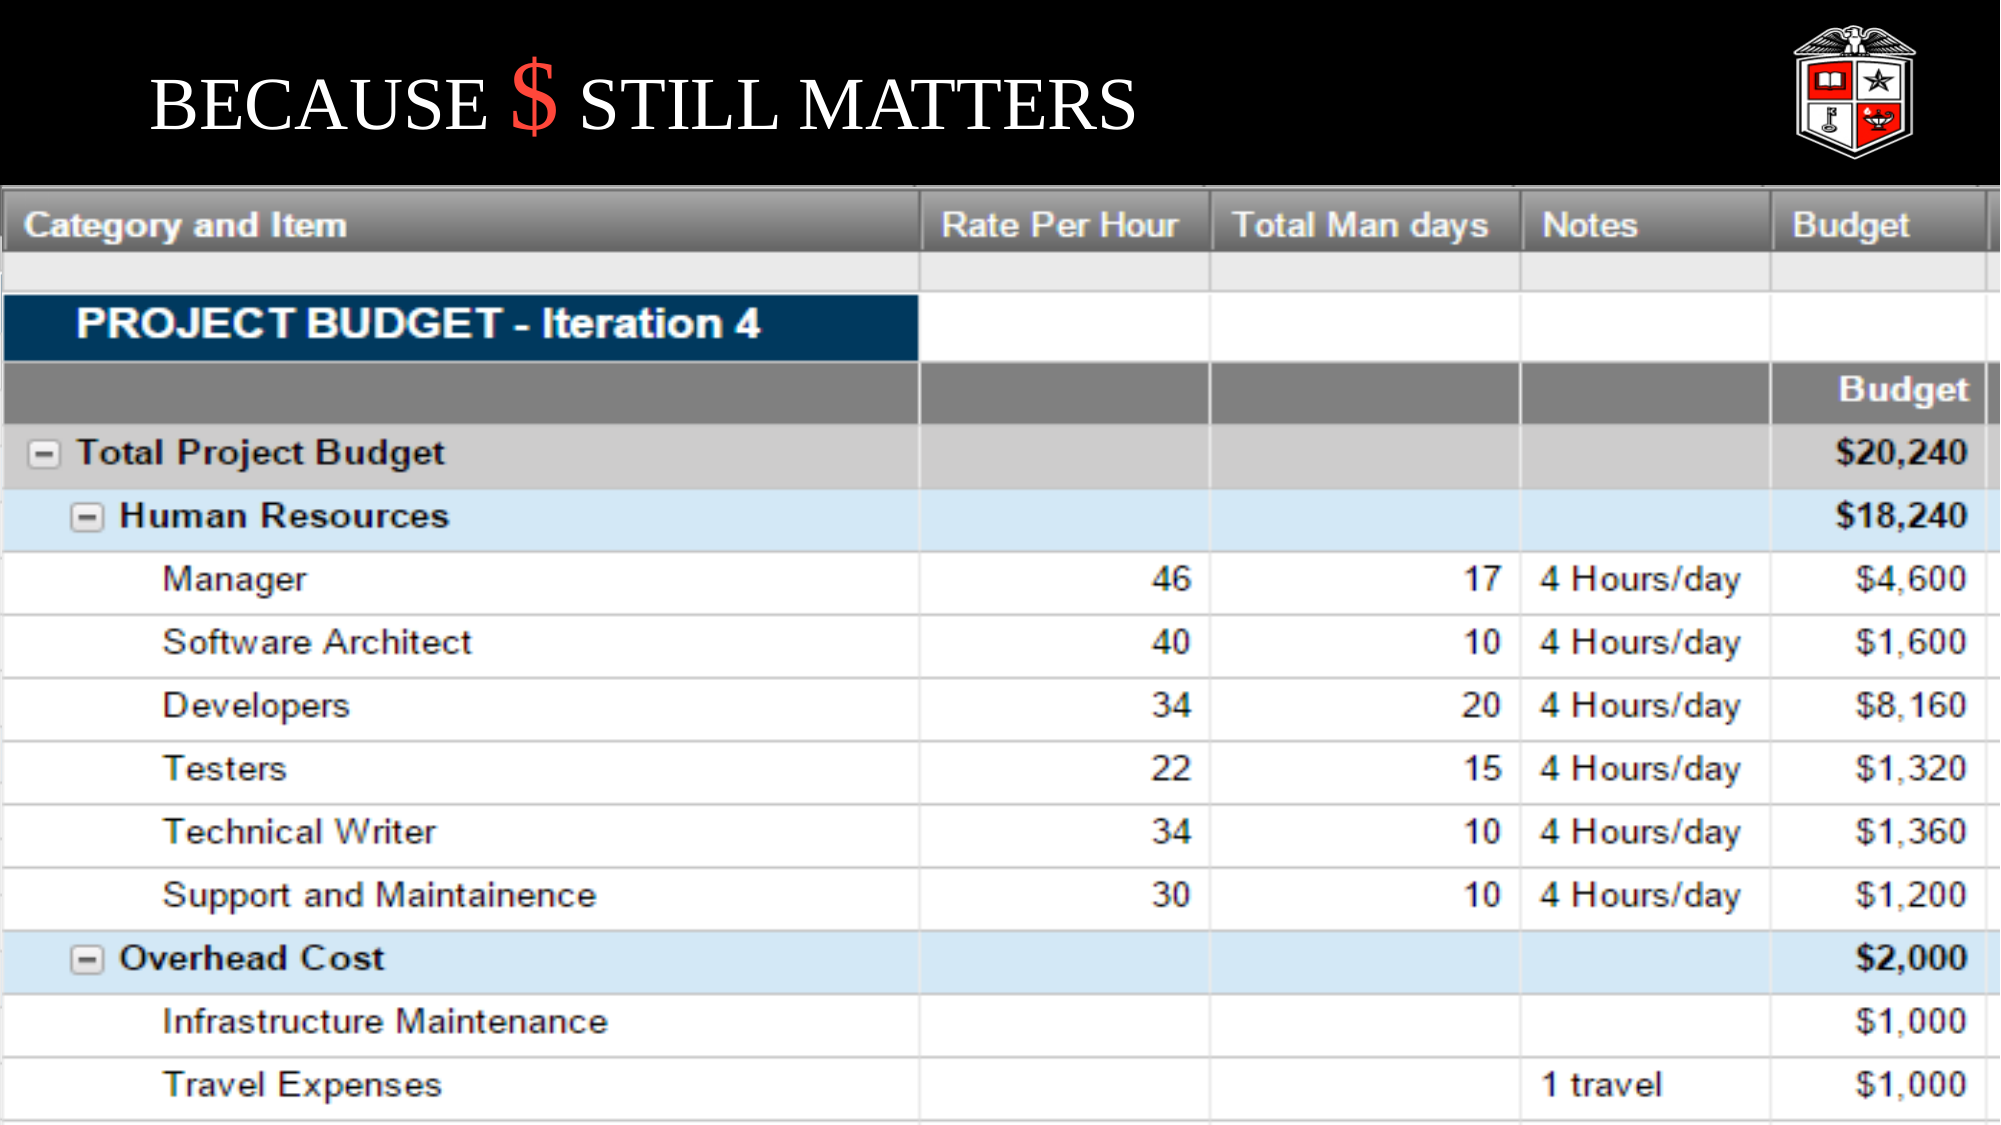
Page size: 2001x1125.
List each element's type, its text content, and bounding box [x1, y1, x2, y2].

picture [0, 0, 2000, 1125]
title BECAUSE $ STILL MATTERS [134, 0, 1779, 184]
